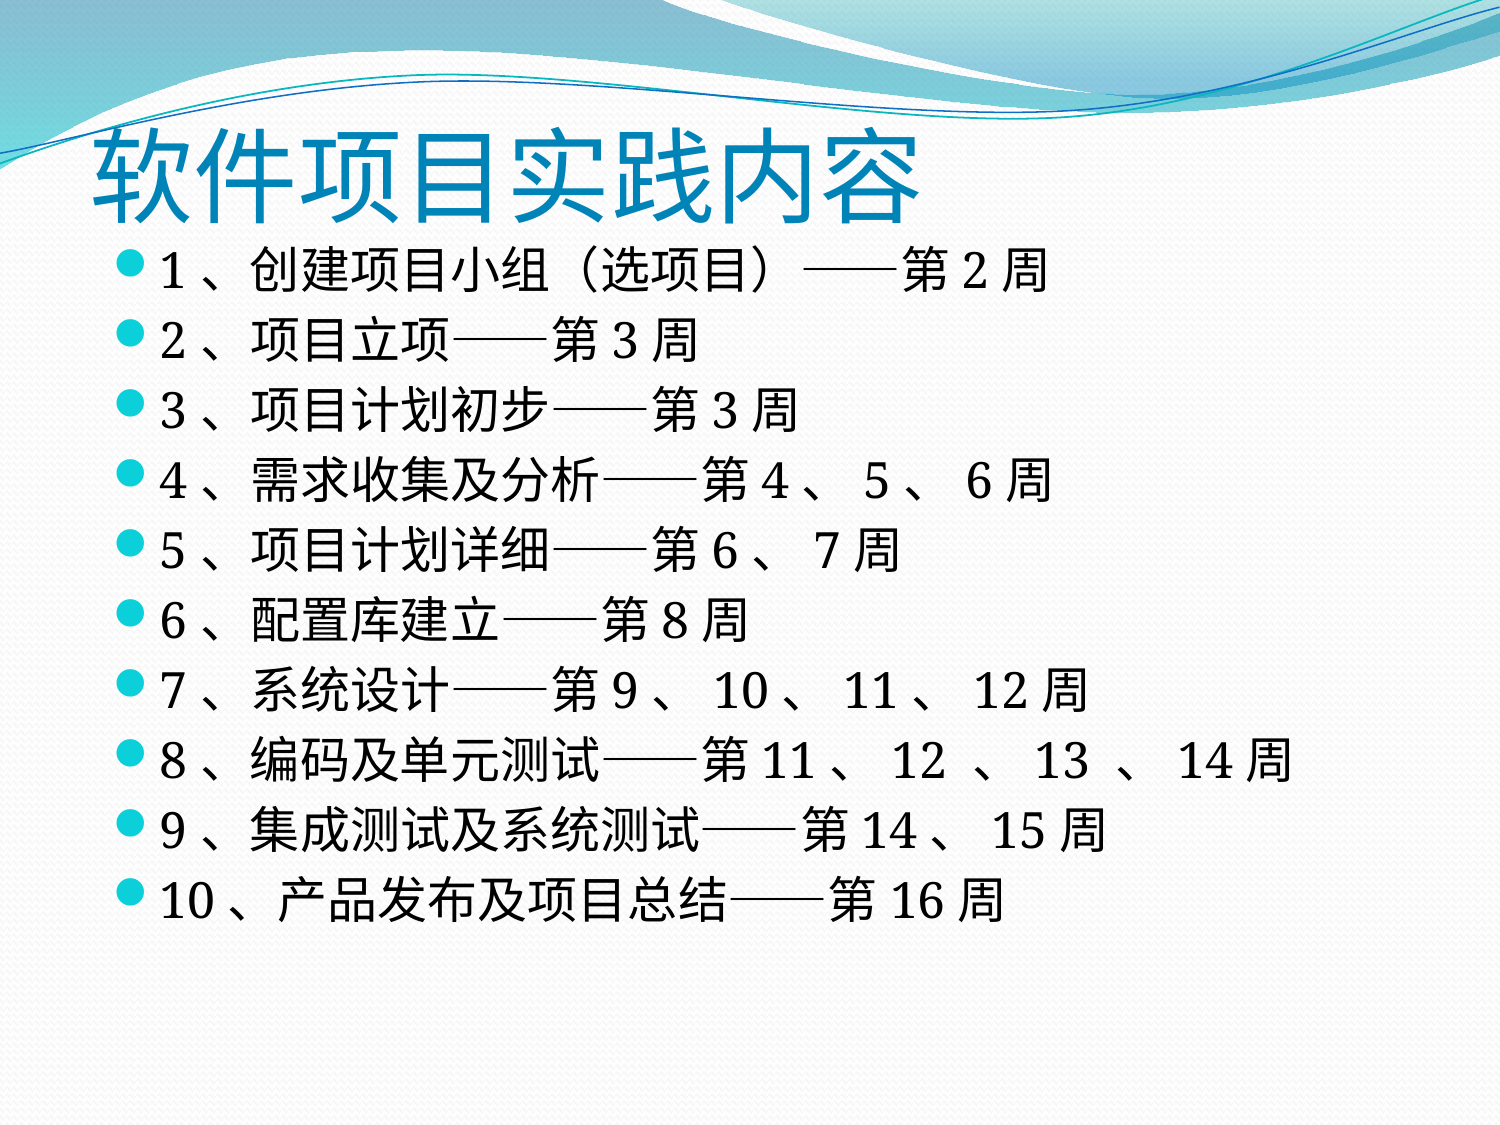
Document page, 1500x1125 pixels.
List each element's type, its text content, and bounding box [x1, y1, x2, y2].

title 软件项目实践内容 [74, 115, 1426, 231]
list 1、创建项目小组（选项目）——第2周 2、项目立项——第3周 3、项目计划初步——第3周 4、需求收集及分析——第4、5、6周 5、项目计划详细——第6、7周 6、配置库建立——第8周 7、系统设计——第9、10、11、12周 8、编码及单元测试——第11、12 、13 、14周 9、集成测试及系统测试——第14、15周 10、产品发布及项目总结——第16周 [74, 231, 1426, 1091]
